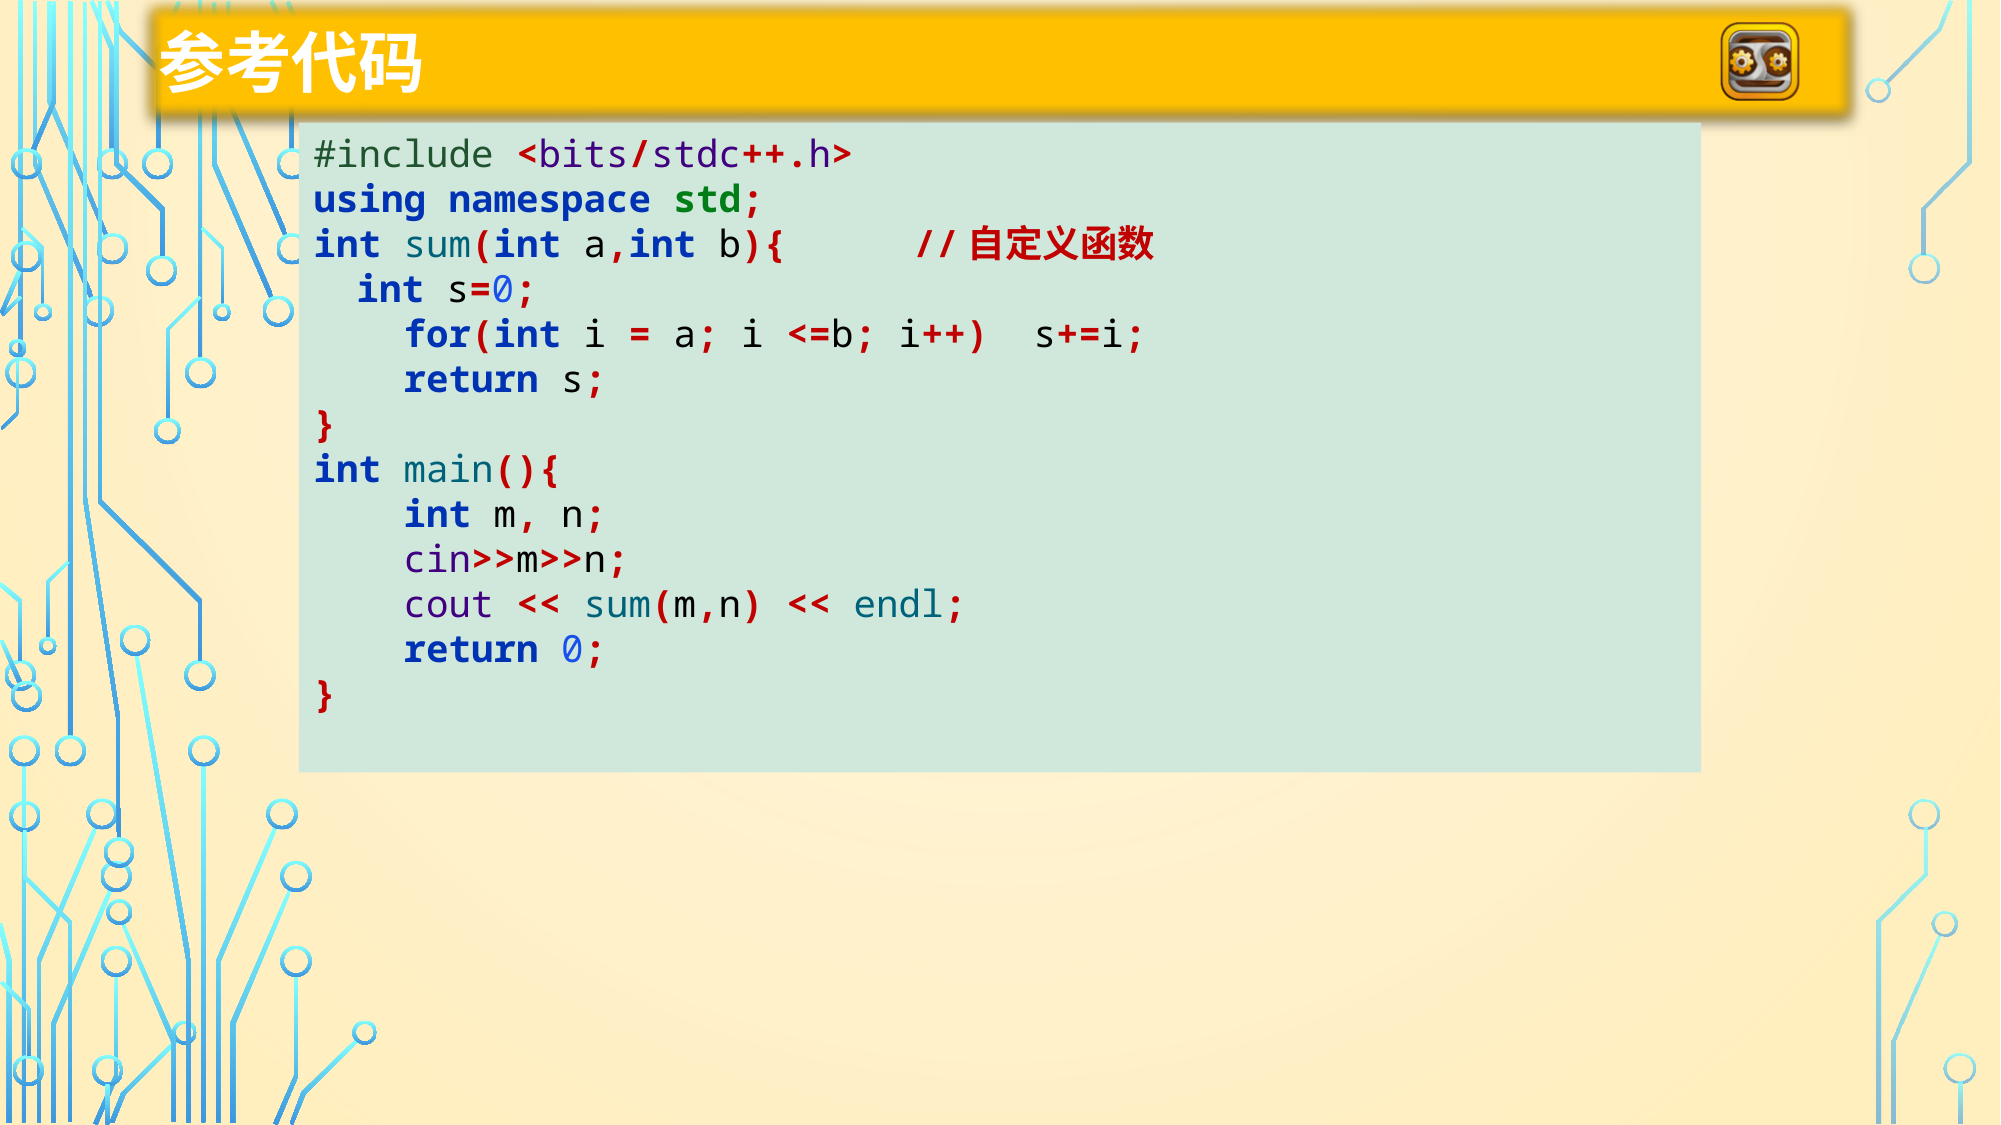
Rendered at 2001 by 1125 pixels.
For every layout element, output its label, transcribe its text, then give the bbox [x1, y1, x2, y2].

text_box #include <bits/stdc++.h> using namespace std; int sum(int a,int b){ //自定义函数 int s=0; for(int i = a; i <=b; i++) s+=i; return s; } int main(){ int m, n; cin>>m>>n; cout << sum(m,n) << endl; return 0; } [298, 123, 1702, 773]
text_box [143, 0, 1857, 123]
